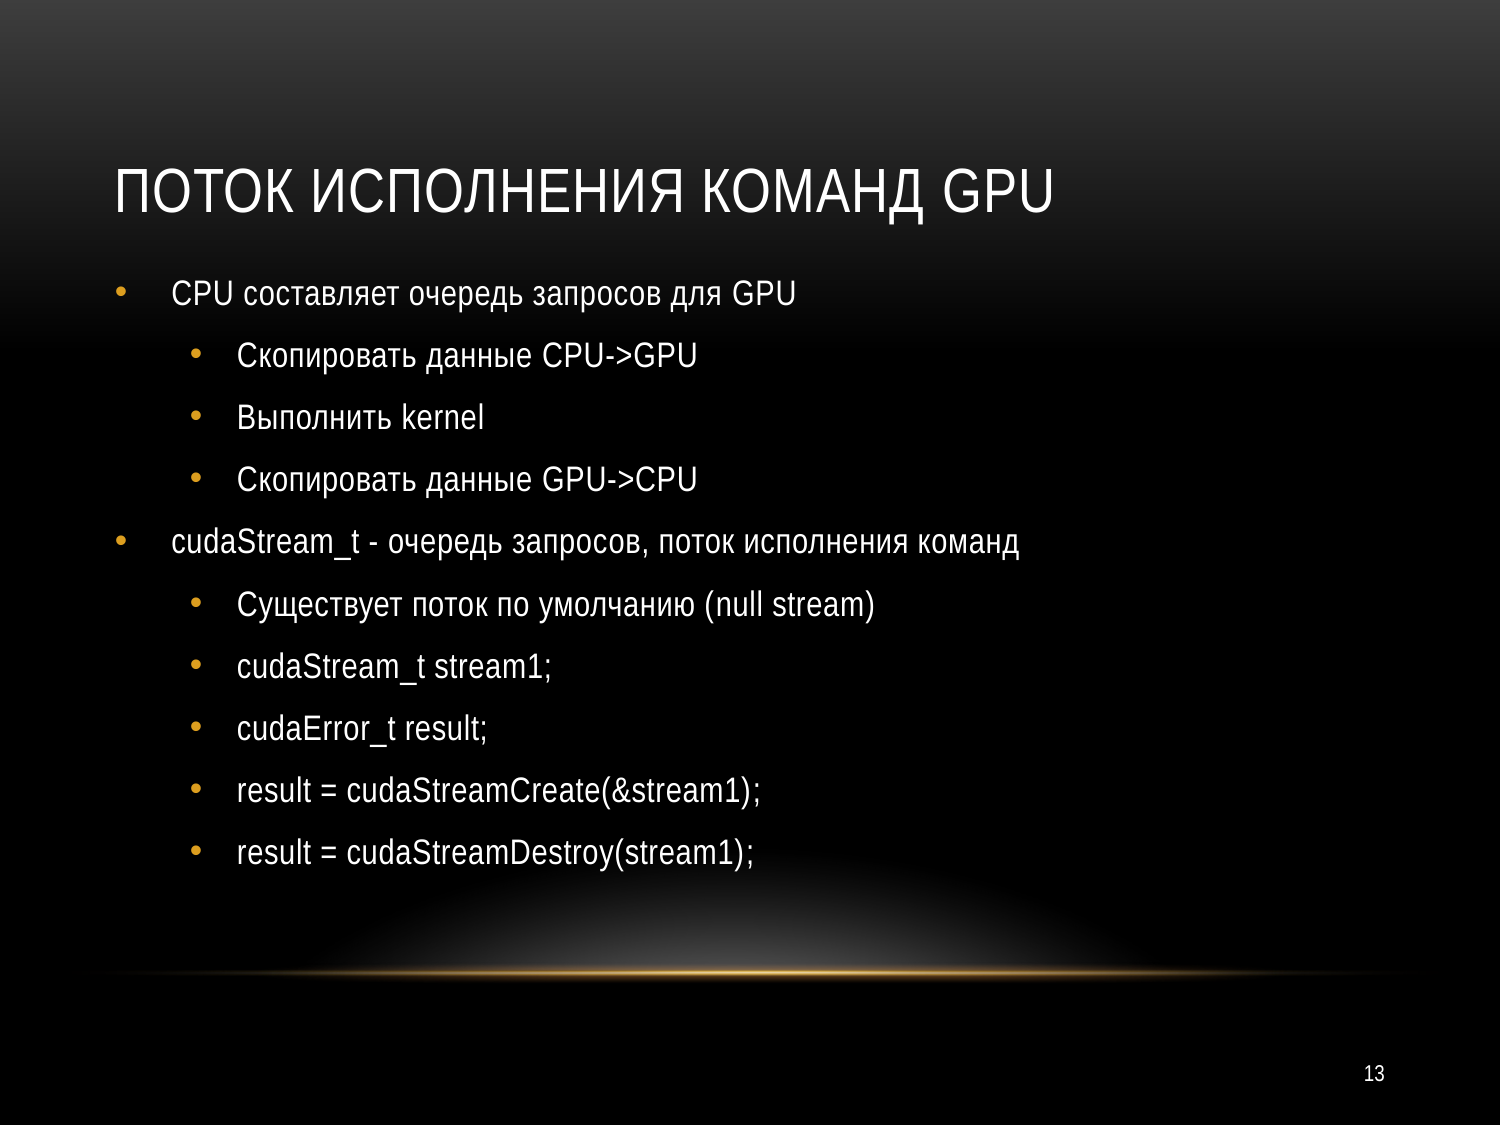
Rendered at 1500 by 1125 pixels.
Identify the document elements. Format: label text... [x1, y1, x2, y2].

picture [0, 0, 1500, 1125]
title Поток исполнения команд GPU [99, 45, 1400, 233]
slide_number 13 [1237, 1042, 1400, 1103]
list CPU составляет очередь запросов для GPU Скопировать данные CPU->GPU Выполнить kernel Скопировать данные GPU->CPU cudaStream_t - очередь запросов, поток исполнения команд Существует поток по умолчанию (null stream) cudaStream_t stream1; cudaError_t result; result = cudaStreamCreate(&stream1); result = cudaStreamDestroy(stream1); [99, 262, 1400, 938]
